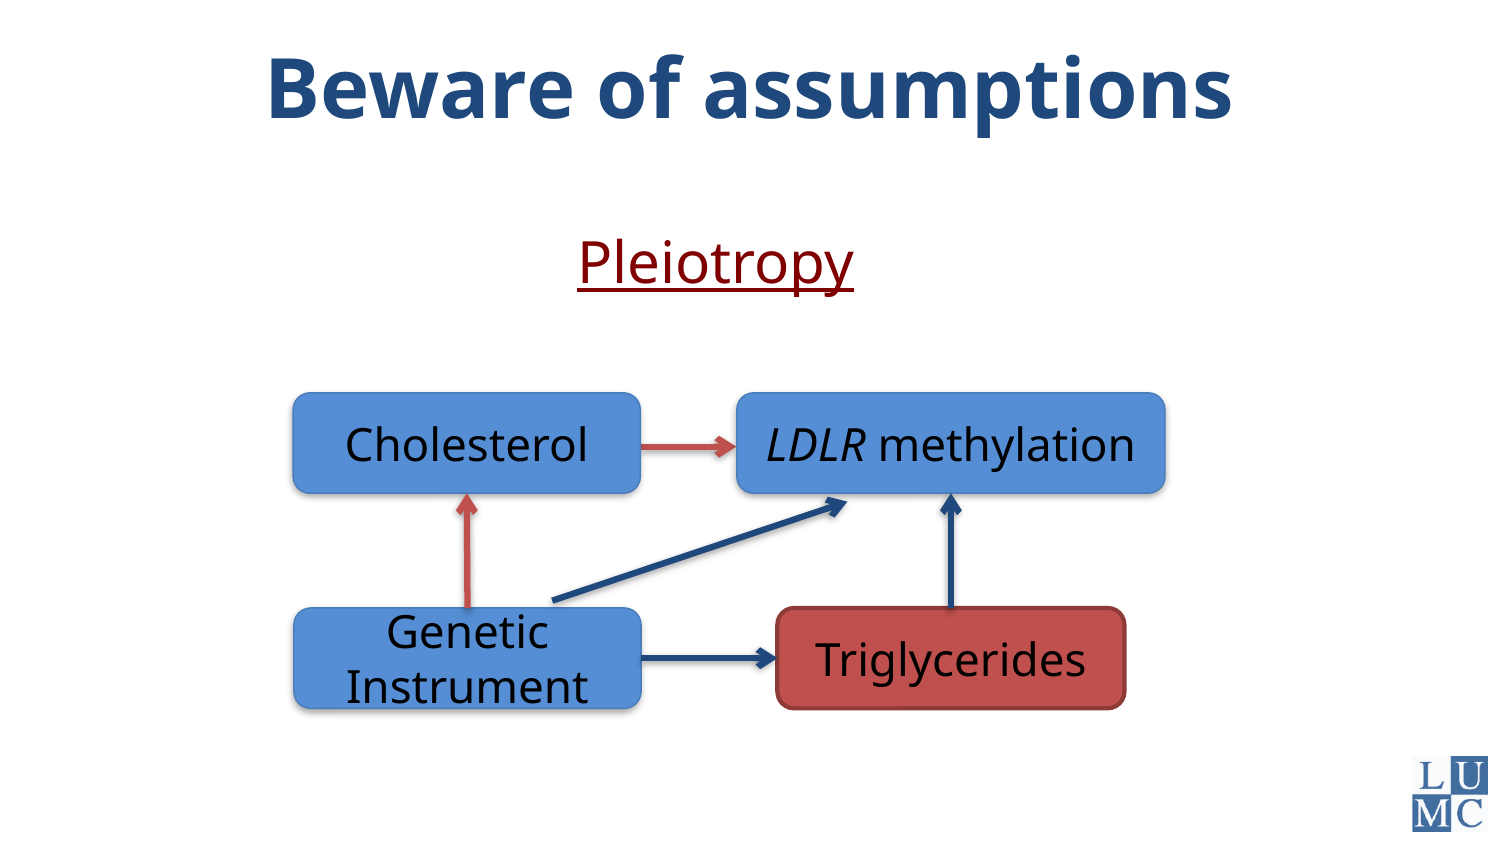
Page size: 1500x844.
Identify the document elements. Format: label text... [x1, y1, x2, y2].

text_box Pleiotropy [562, 217, 943, 303]
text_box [551, 501, 848, 601]
text_box Genetic Instrument [293, 607, 642, 710]
picture [1412, 756, 1488, 832]
text_box LDLR methylation [736, 392, 1166, 494]
text_box Beware of assumptions [0, 23, 1500, 147]
text_box Cholesterol [292, 392, 642, 494]
text_box Triglycerides [775, 605, 1127, 711]
